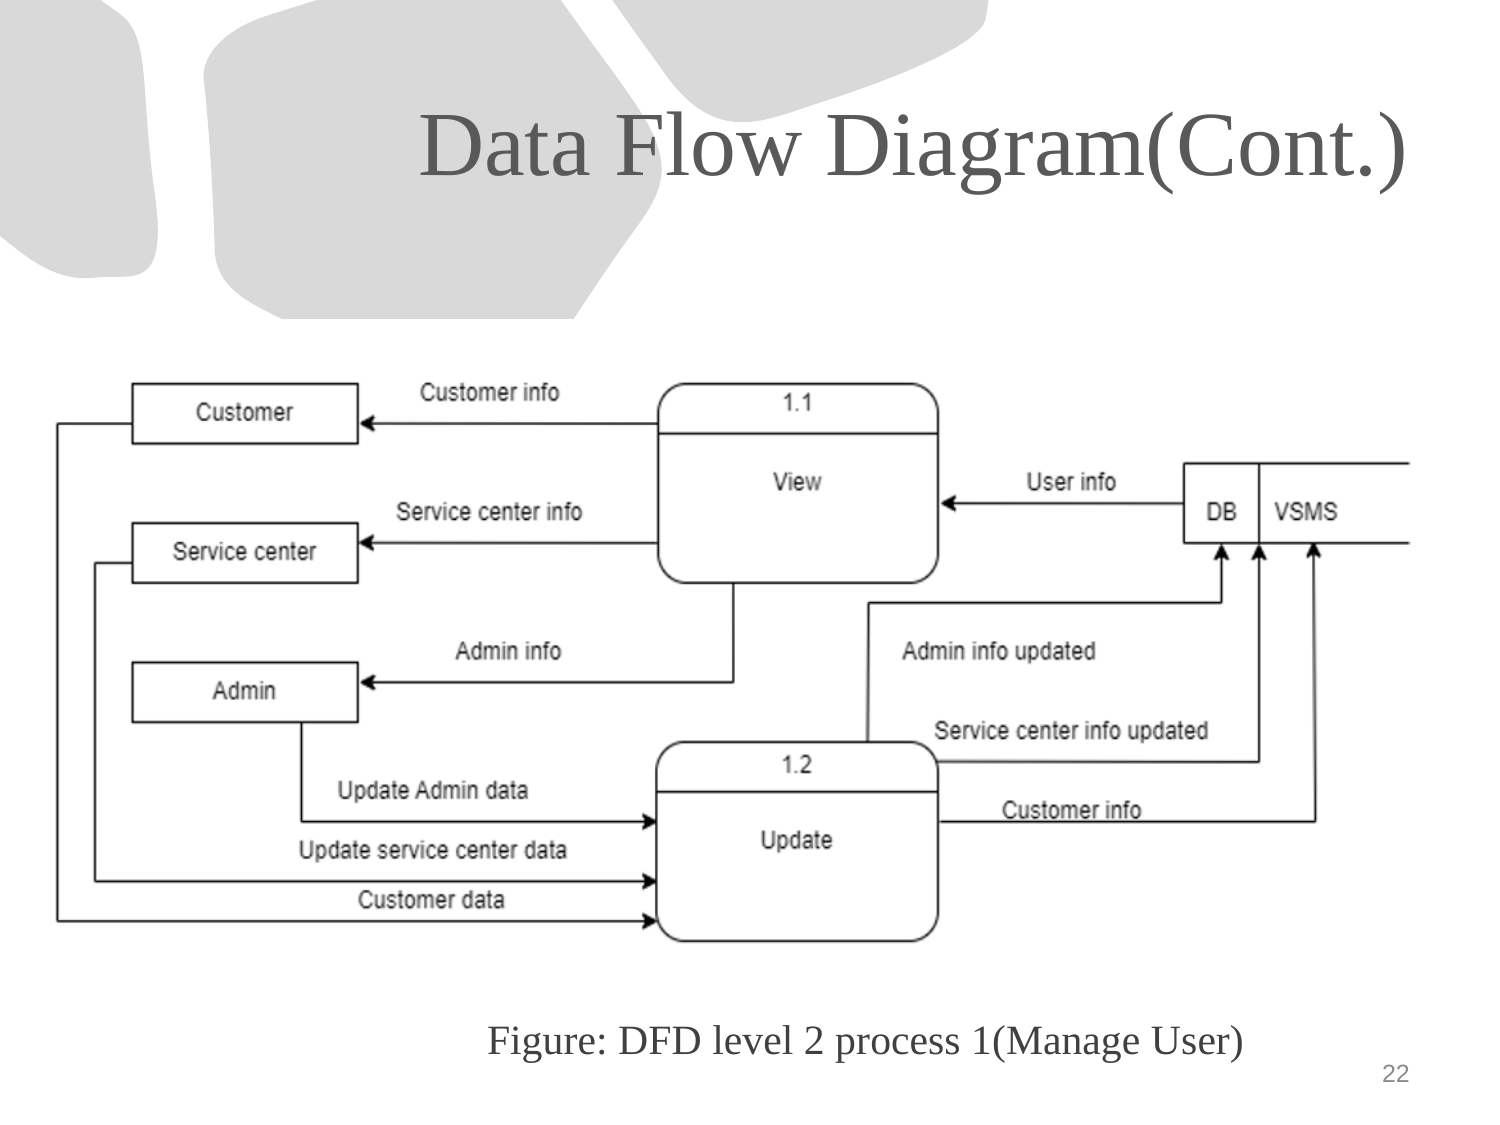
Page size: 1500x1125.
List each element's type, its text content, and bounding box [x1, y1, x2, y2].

title Data Flow Diagram(Cont.) [75, 45, 1425, 233]
text_box Figure: DFD level 2 process 1(Manage User) [472, 1005, 1282, 1070]
picture [29, 319, 1448, 987]
slide_number 22 [1074, 1042, 1425, 1103]
